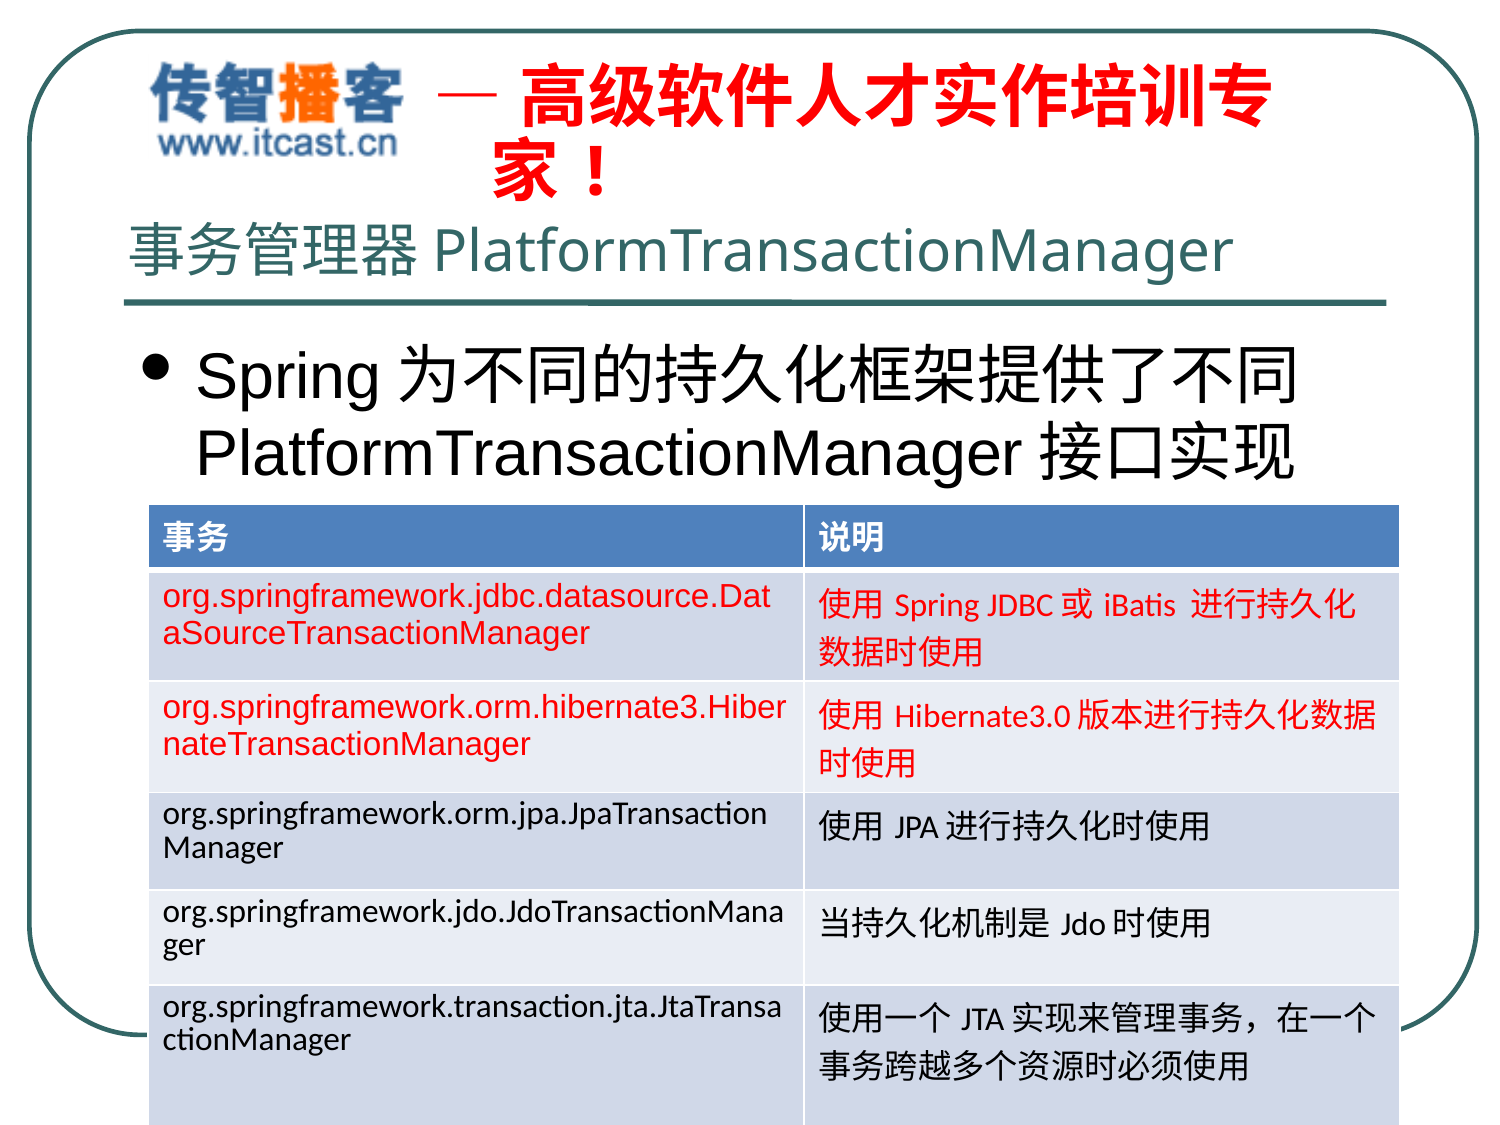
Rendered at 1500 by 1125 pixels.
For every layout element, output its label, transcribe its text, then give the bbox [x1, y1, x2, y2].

table_header 事务 [149, 505, 803, 567]
table_header 说明 [805, 505, 1399, 567]
table_cell 使用JPA进行持久化时使用 [805, 793, 1399, 889]
table_cell org.springframework.jdbc.datasource.DataSourceTransactionManager [149, 573, 803, 680]
table_cell org.springframework.jdo.JdoTransactionManager [149, 891, 803, 984]
list Spring为不同的持久化框架提供了不同PlatformTransactionManager接口实现 [123, 326, 1387, 999]
table_cell 当持久化机制是Jdo时使用 [805, 891, 1399, 984]
title 事务管理器PlatformTransactionManager [112, 54, 1375, 291]
table_cell org.springframework.transaction.jta.JtaTransactionManager [149, 986, 803, 1125]
table_cell 使用Hibernate3.0版本进行持久化数据时使用 [805, 682, 1399, 792]
table_cell org.springframework.orm.jpa.JpaTransactionManager [149, 793, 803, 889]
table_cell org.springframework.orm.hibernate3.HibernateTransactionManager [149, 682, 803, 792]
table_cell 使用Spring JDBC或iBatis 进行持久化数据时使用 [805, 573, 1399, 680]
table_cell 使用一个JTA实现来管理事务，在一个事务跨越多个资源时必须使用 [805, 986, 1399, 1125]
